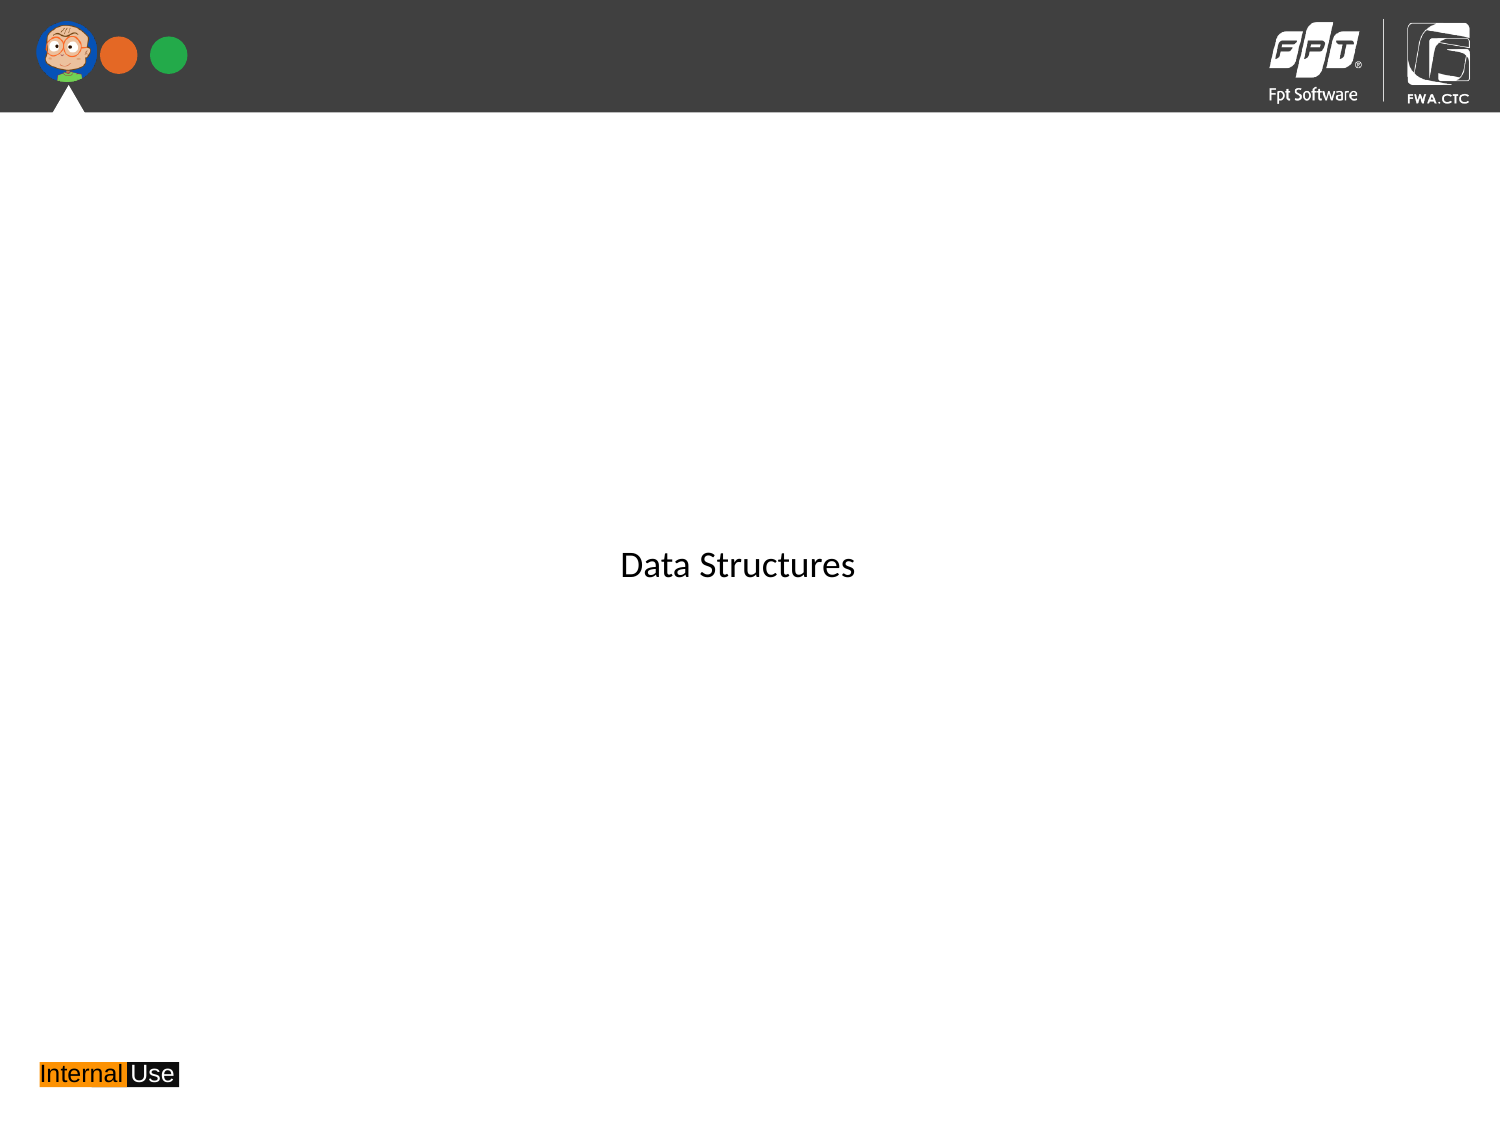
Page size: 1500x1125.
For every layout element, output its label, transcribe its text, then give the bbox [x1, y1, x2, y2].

picture [36, 21, 97, 82]
text_box Data Structures [605, 532, 871, 592]
picture [1262, 12, 1488, 125]
